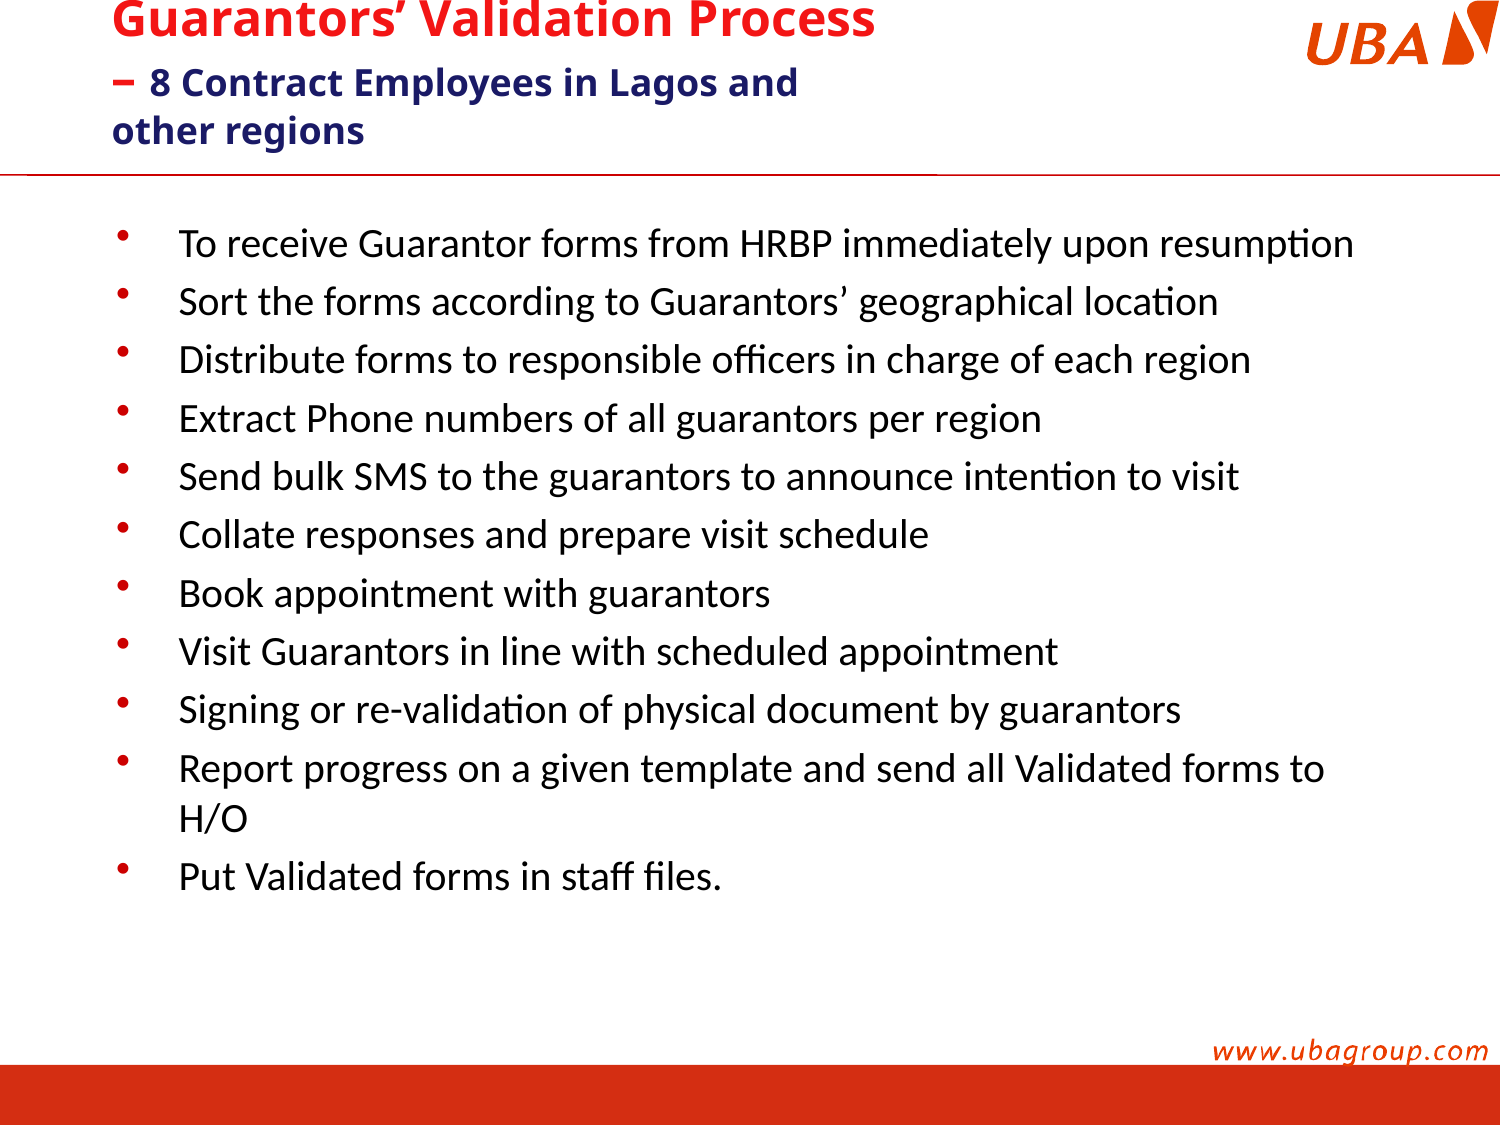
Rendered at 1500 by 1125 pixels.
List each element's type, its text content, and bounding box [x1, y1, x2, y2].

title Guarantors’ Validation Process – 8 Contract Employees in Lagos and other regions [96, 51, 910, 160]
list To receive Guarantor forms from HRBP immediately upon resumption Sort the forms according to Guarantors’ geographical location Distribute forms to responsible officers in charge of each region Extract Phone numbers of all guarantors per region Send bulk SMS to the guarantors to announce intention to visit Collate responses and prepare visit schedule Book appointment with guarantors Visit Guarantors in line with scheduled appointment Signing or re-validation of physical document by guarantors Report progress on a given template and send all Validated forms to H/O Put Validated forms in staff files. [25, 207, 1392, 951]
